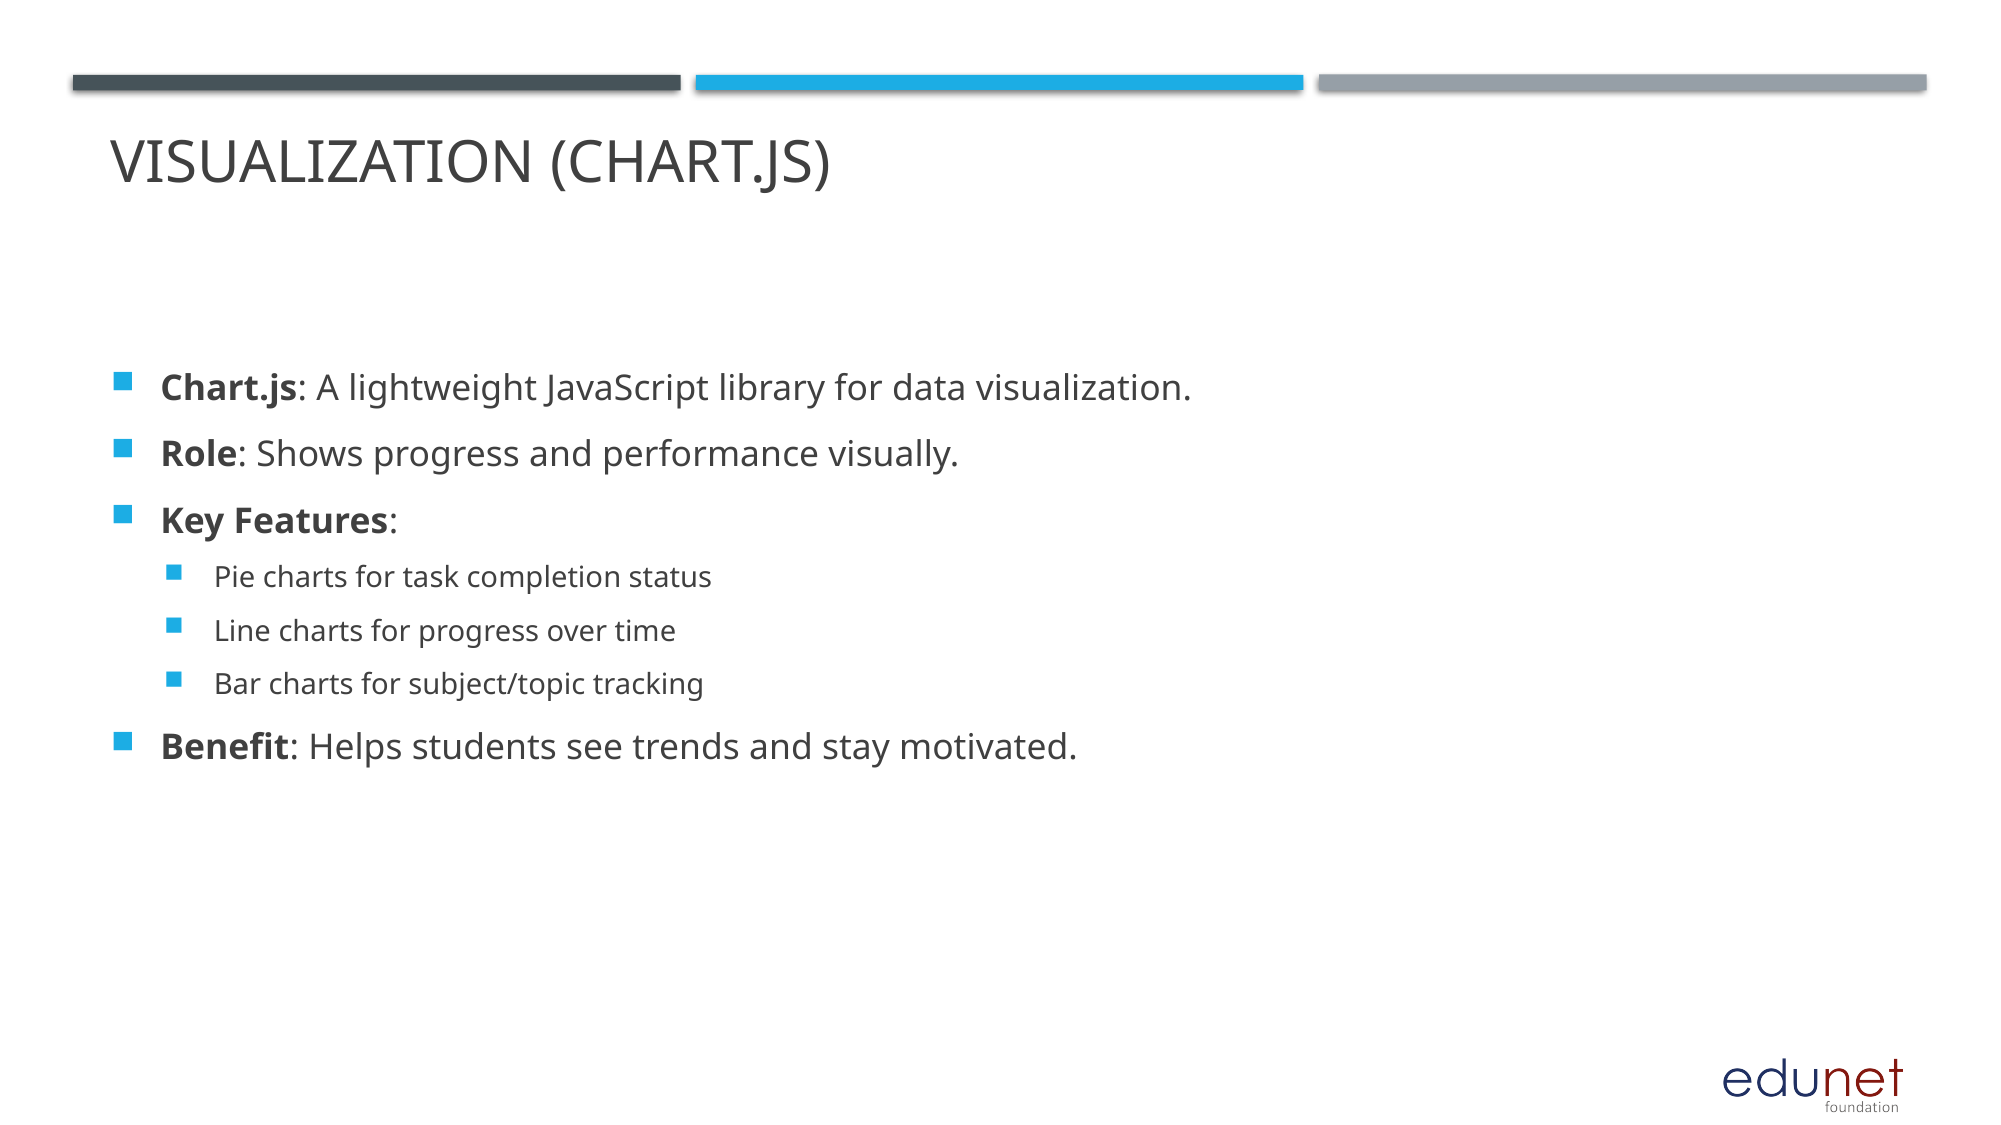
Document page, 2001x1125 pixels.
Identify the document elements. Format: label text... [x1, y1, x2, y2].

list Chart.js: A lightweight JavaScript library for data visualization. Role: Shows progress and performance visually. Key Features: Pie charts for task completion status Line charts for progress over time Bar charts for subject/topic tracking Benefit: Helps students see trends and stay motivated. [95, 213, 1905, 981]
picture [1719, 1056, 1905, 1116]
title Visualization (Chart.js) [95, 115, 1905, 203]
